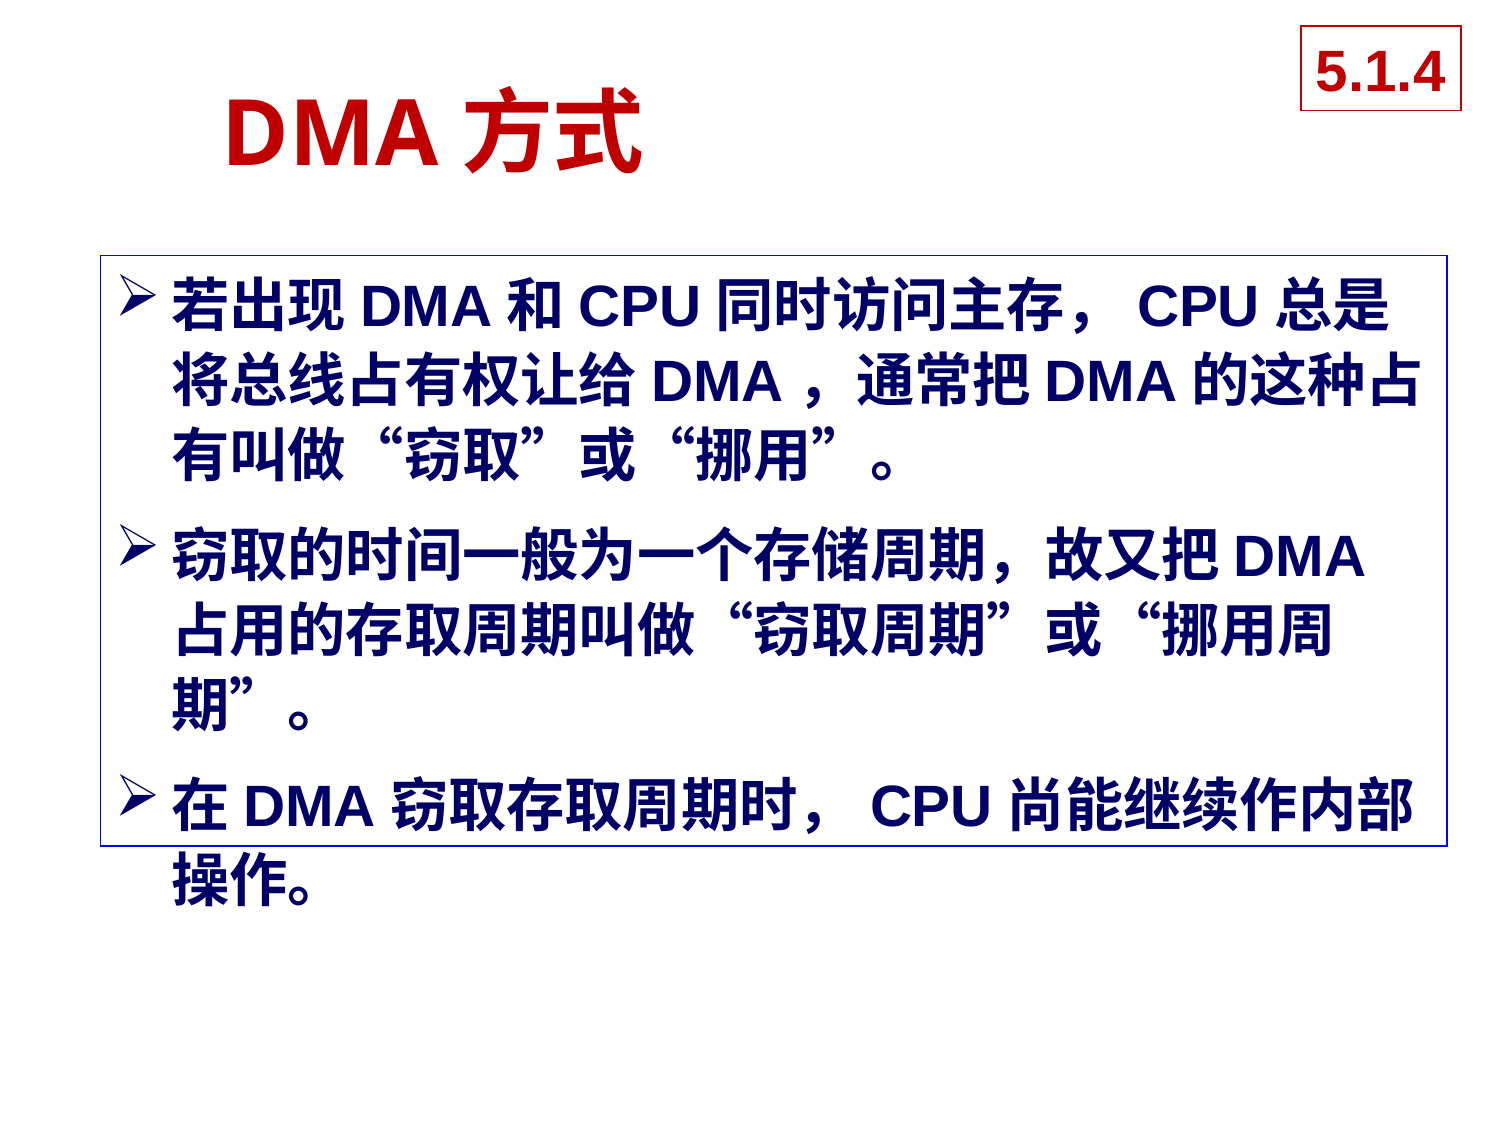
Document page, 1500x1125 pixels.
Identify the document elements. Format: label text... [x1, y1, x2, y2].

title DMA方式 [206, 66, 1470, 192]
list 若出现DMA和CPU同时访问主存，CPU总是将总线占有权让给DMA，通常把DMA的这种占有叫做“窃取”或“挪用”。 窃取的时间一般为一个存储周期，故又把DMA占用的存取周期叫做“窃取周期”或“挪用周期”。 在DMA窃取存取周期时，CPU尚能继续作内部操作。 [100, 255, 1448, 847]
text_box 5.1.4 [1301, 25, 1461, 111]
